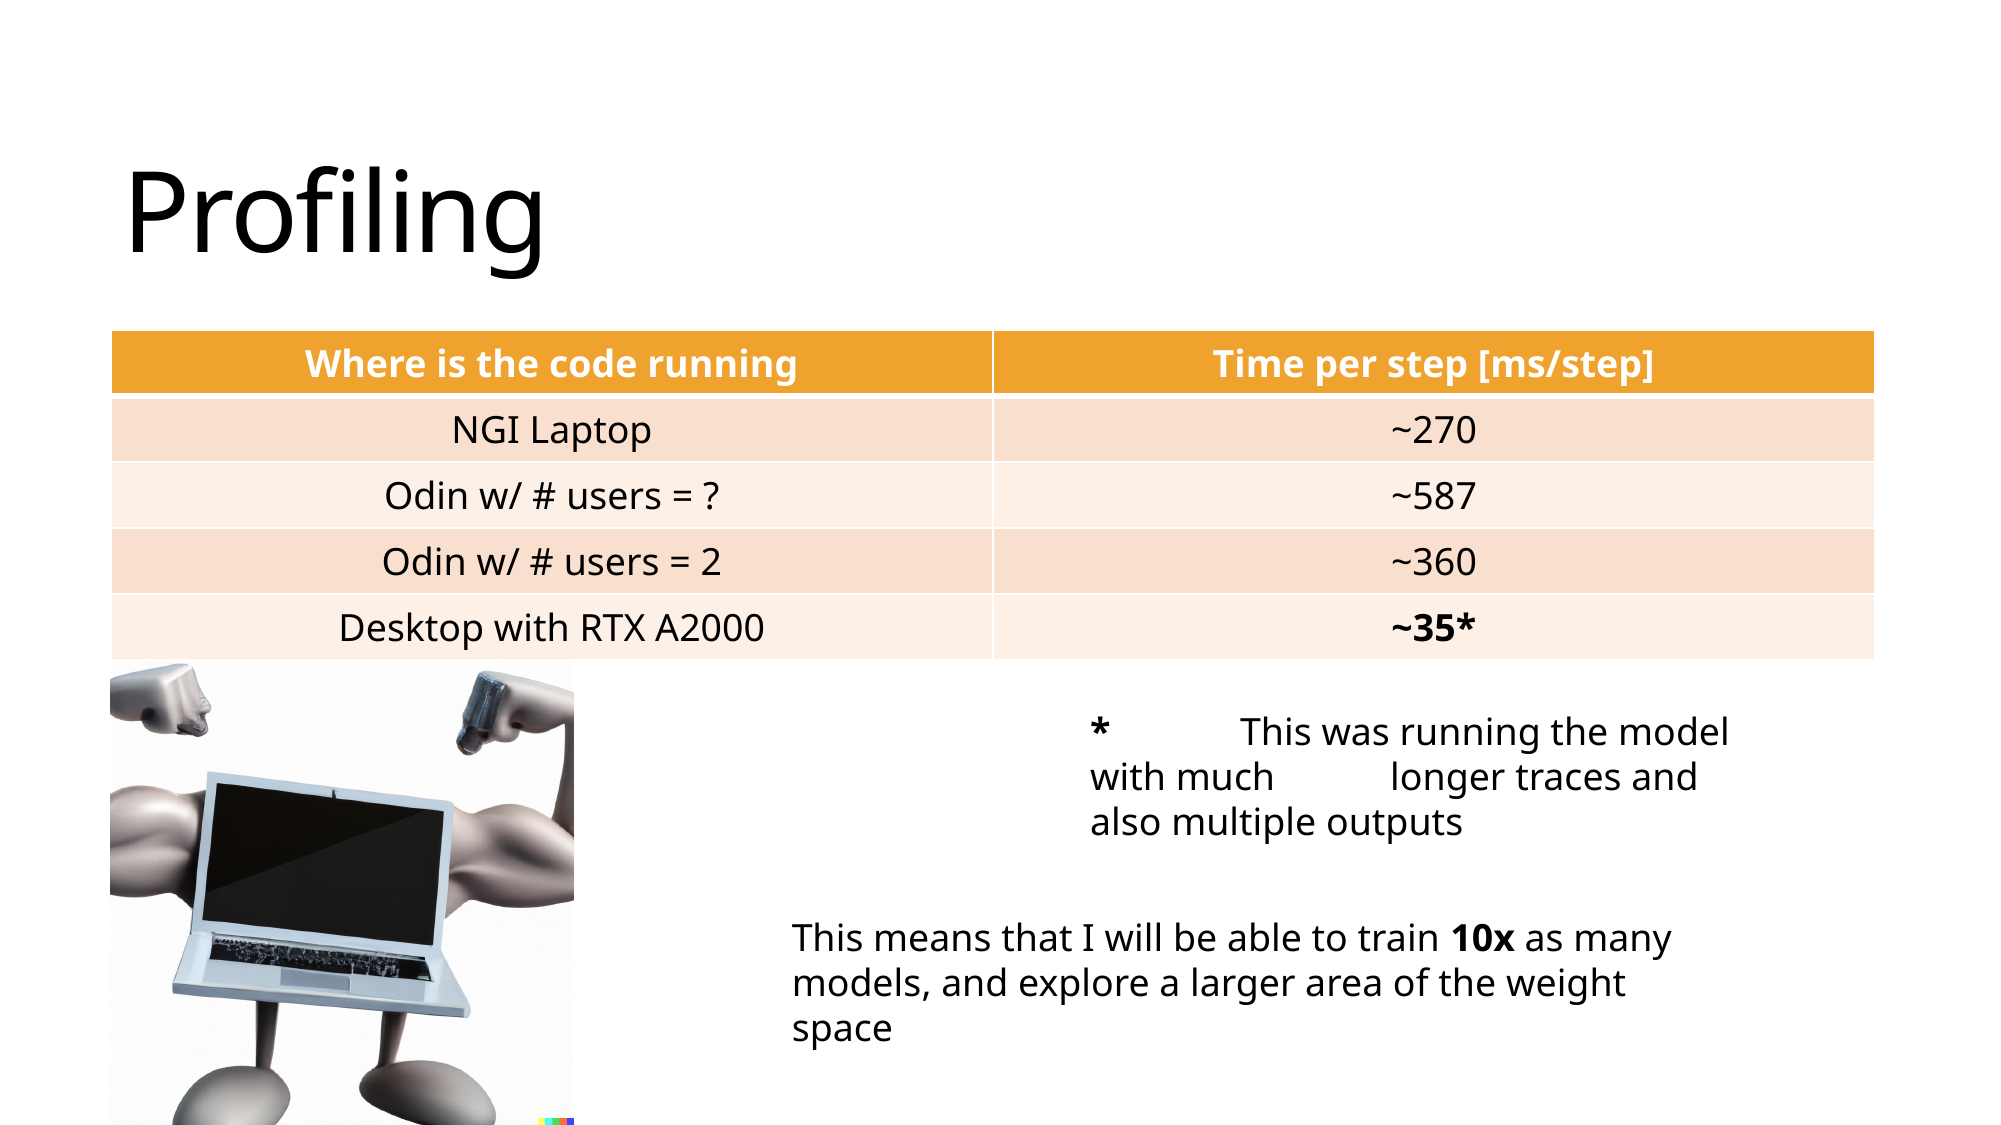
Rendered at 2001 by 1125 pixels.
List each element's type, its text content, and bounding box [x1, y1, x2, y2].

table_cell ~360 [994, 529, 1874, 593]
text_box This means that I will be able to train 10x as many models, and explore a larger area of the weight space [777, 906, 1709, 1057]
table_cell ~35* [994, 595, 1874, 659]
title Profiling [107, 81, 1875, 354]
picture [110, 661, 574, 1125]
table_cell ~587 [994, 463, 1874, 527]
table_cell NGI Laptop [112, 399, 992, 461]
table_header Time per step [ms/step] [994, 331, 1874, 393]
table_cell Odin w/ # users = 2 [112, 529, 992, 593]
text_box * This was running the model with much longer traces and also multiple outputs [1075, 700, 1789, 851]
table_cell Odin w/ # users = ? [112, 463, 992, 527]
table_cell ~270 [994, 399, 1874, 461]
table_cell Desktop with RTX A2000 [112, 595, 992, 659]
table_header Where is the code running [112, 331, 992, 393]
